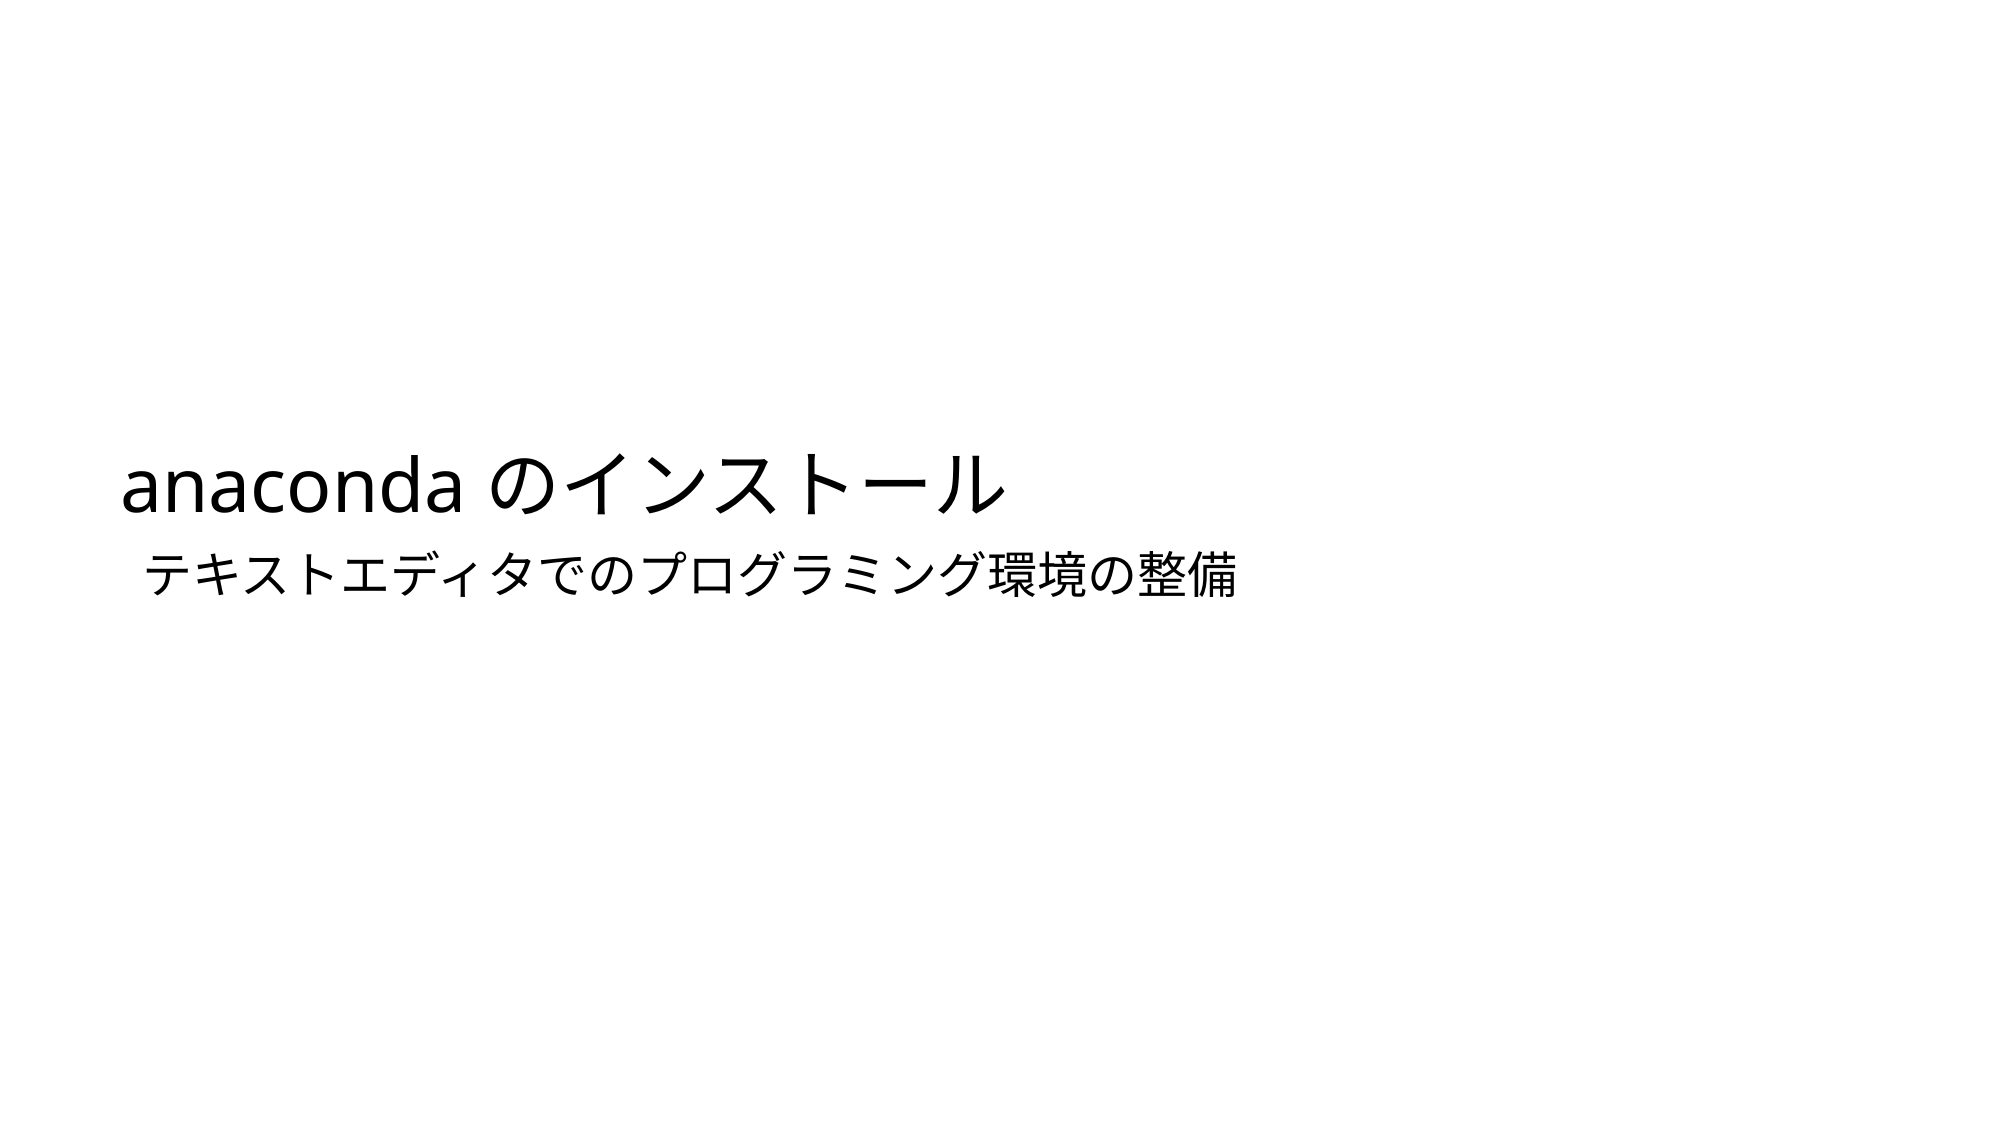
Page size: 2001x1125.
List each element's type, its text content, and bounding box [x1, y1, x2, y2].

text_box anacondaのインストール [105, 430, 1024, 536]
text_box テキストエディタでのプログラミング環境の整備 [127, 535, 1253, 611]
